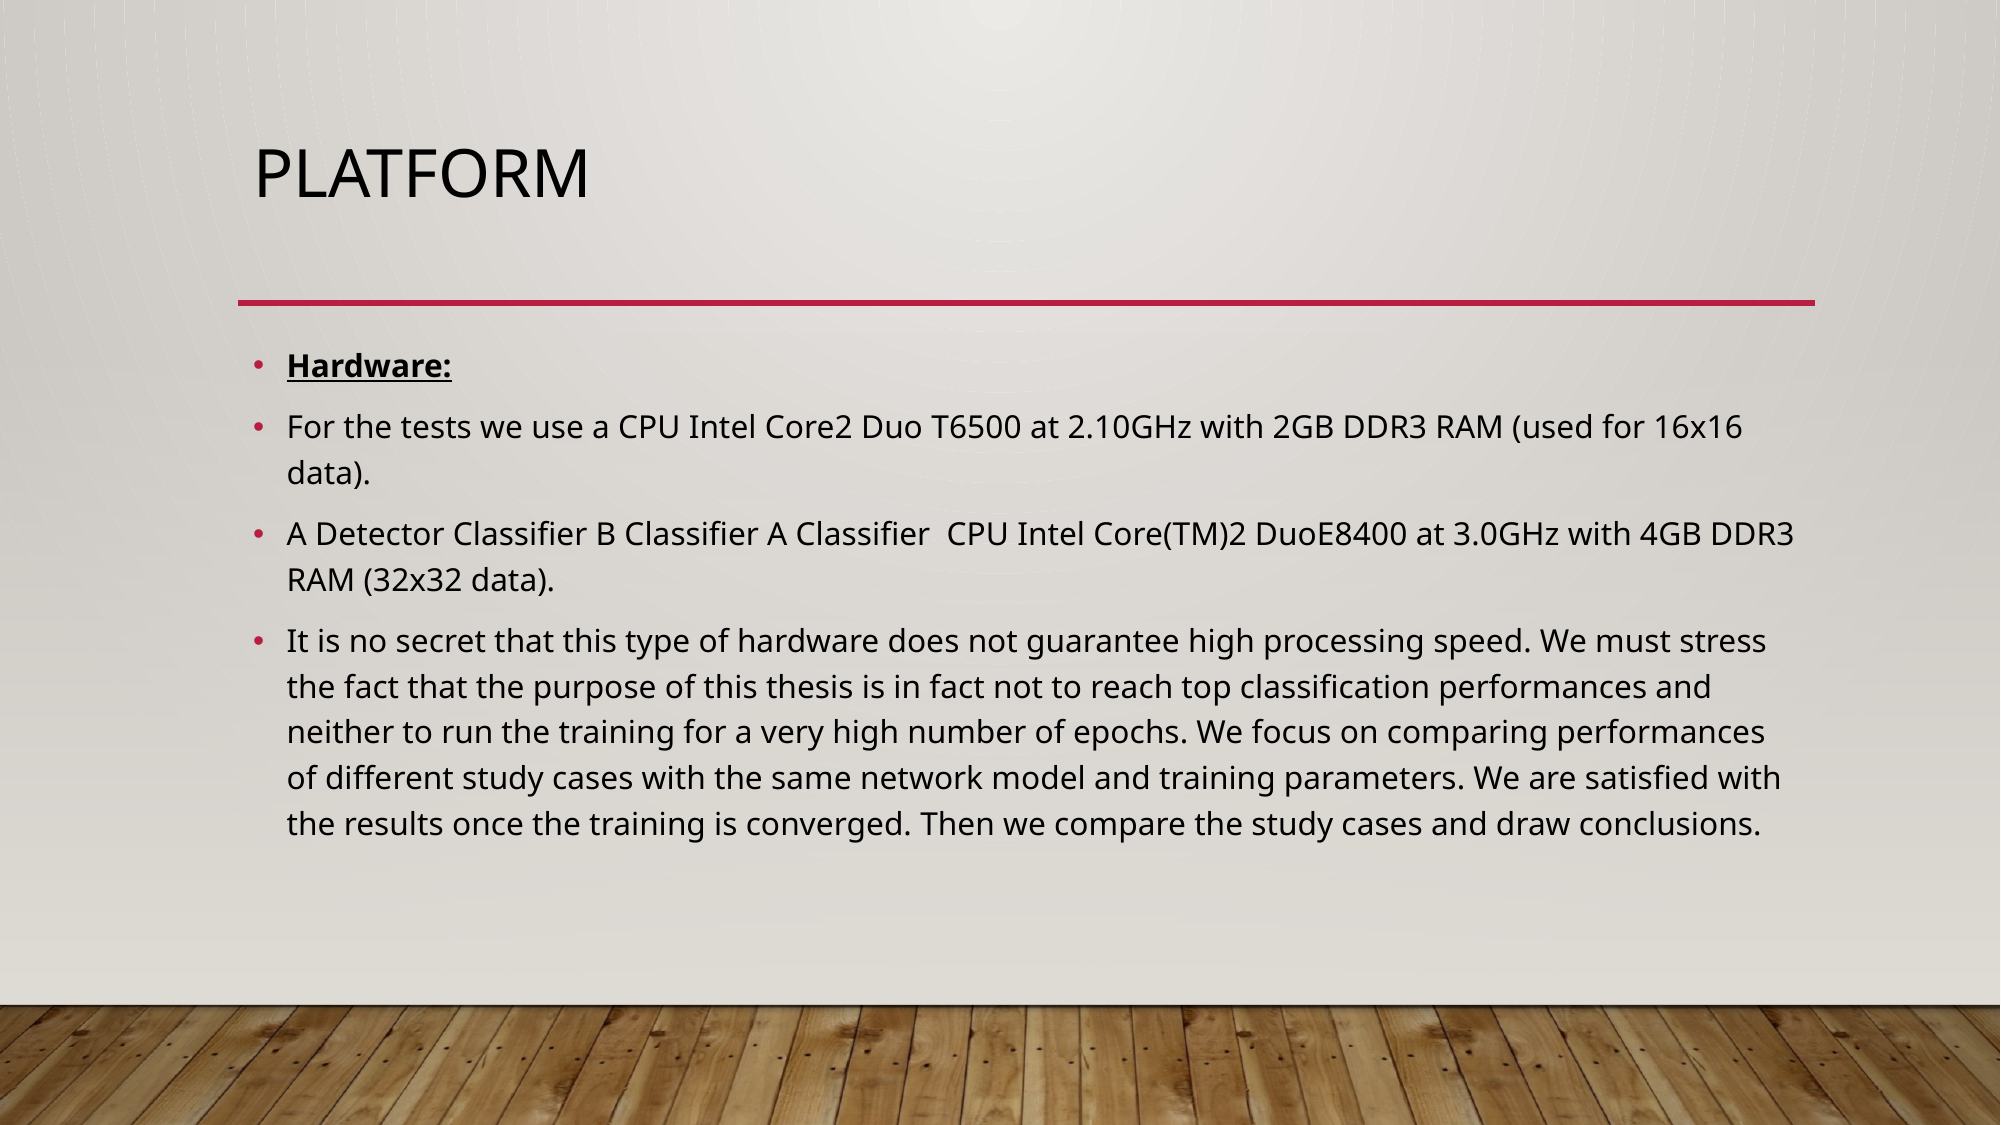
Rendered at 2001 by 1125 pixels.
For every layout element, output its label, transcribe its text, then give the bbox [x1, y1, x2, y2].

title Platform [238, 131, 1814, 305]
list Hardware: For the tests we use a CPU Intel Core2 Duo T6500 at 2.10GHz with 2GB DDR3 RAM (used for 16x16 data). A Detector Classifier B Classifier A Classifier CPU Intel Core(TM)2 DuoE8400 at 3.0GHz with 4GB DDR3 RAM (32x32 data). It is no secret that this type of hardware does not guarantee high processing speed. We must stress the fact that the purpose of this thesis is in fact not to reach top classification performances and neither to run the training for a very high number of epochs. We focus on comparing performances of different study cases with the same network model and training parameters. We are satisfied with the results once the training is converged. Then we compare the study cases and draw conclusions. [238, 330, 1814, 897]
picture [0, 1005, 2000, 1125]
